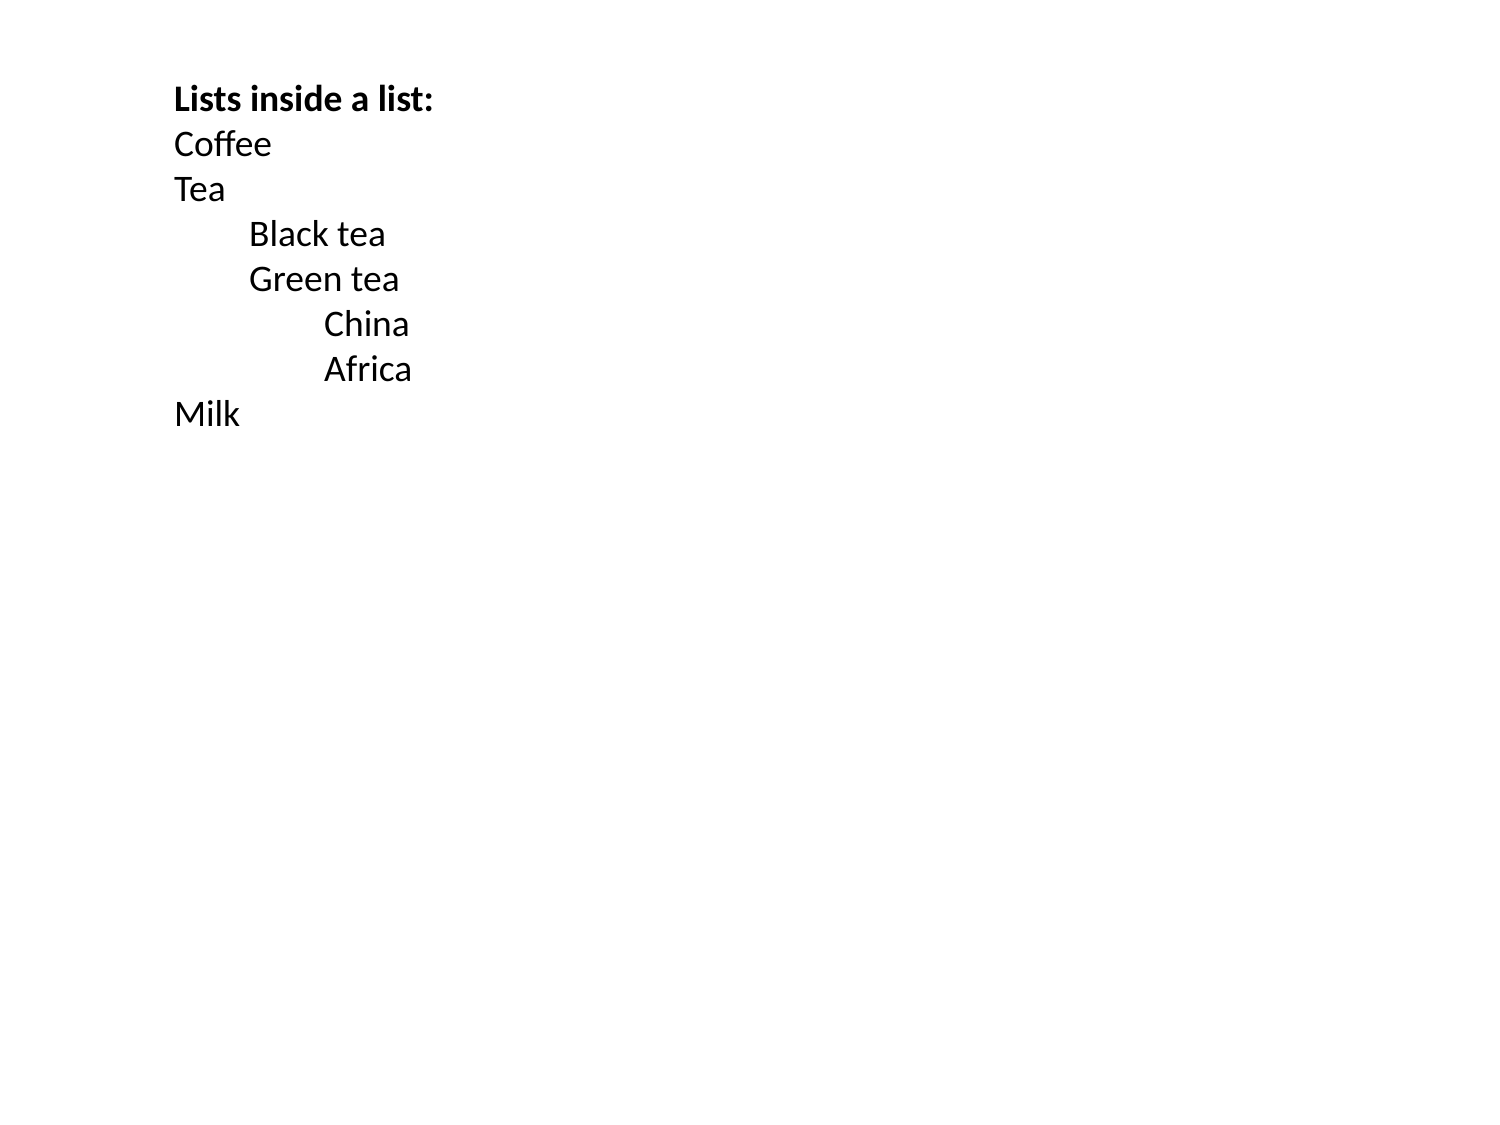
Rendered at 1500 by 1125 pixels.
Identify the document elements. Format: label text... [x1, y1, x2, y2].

text_box Lists inside a list: Coffee Tea Black tea Green tea China Africa Milk [159, 66, 1211, 487]
